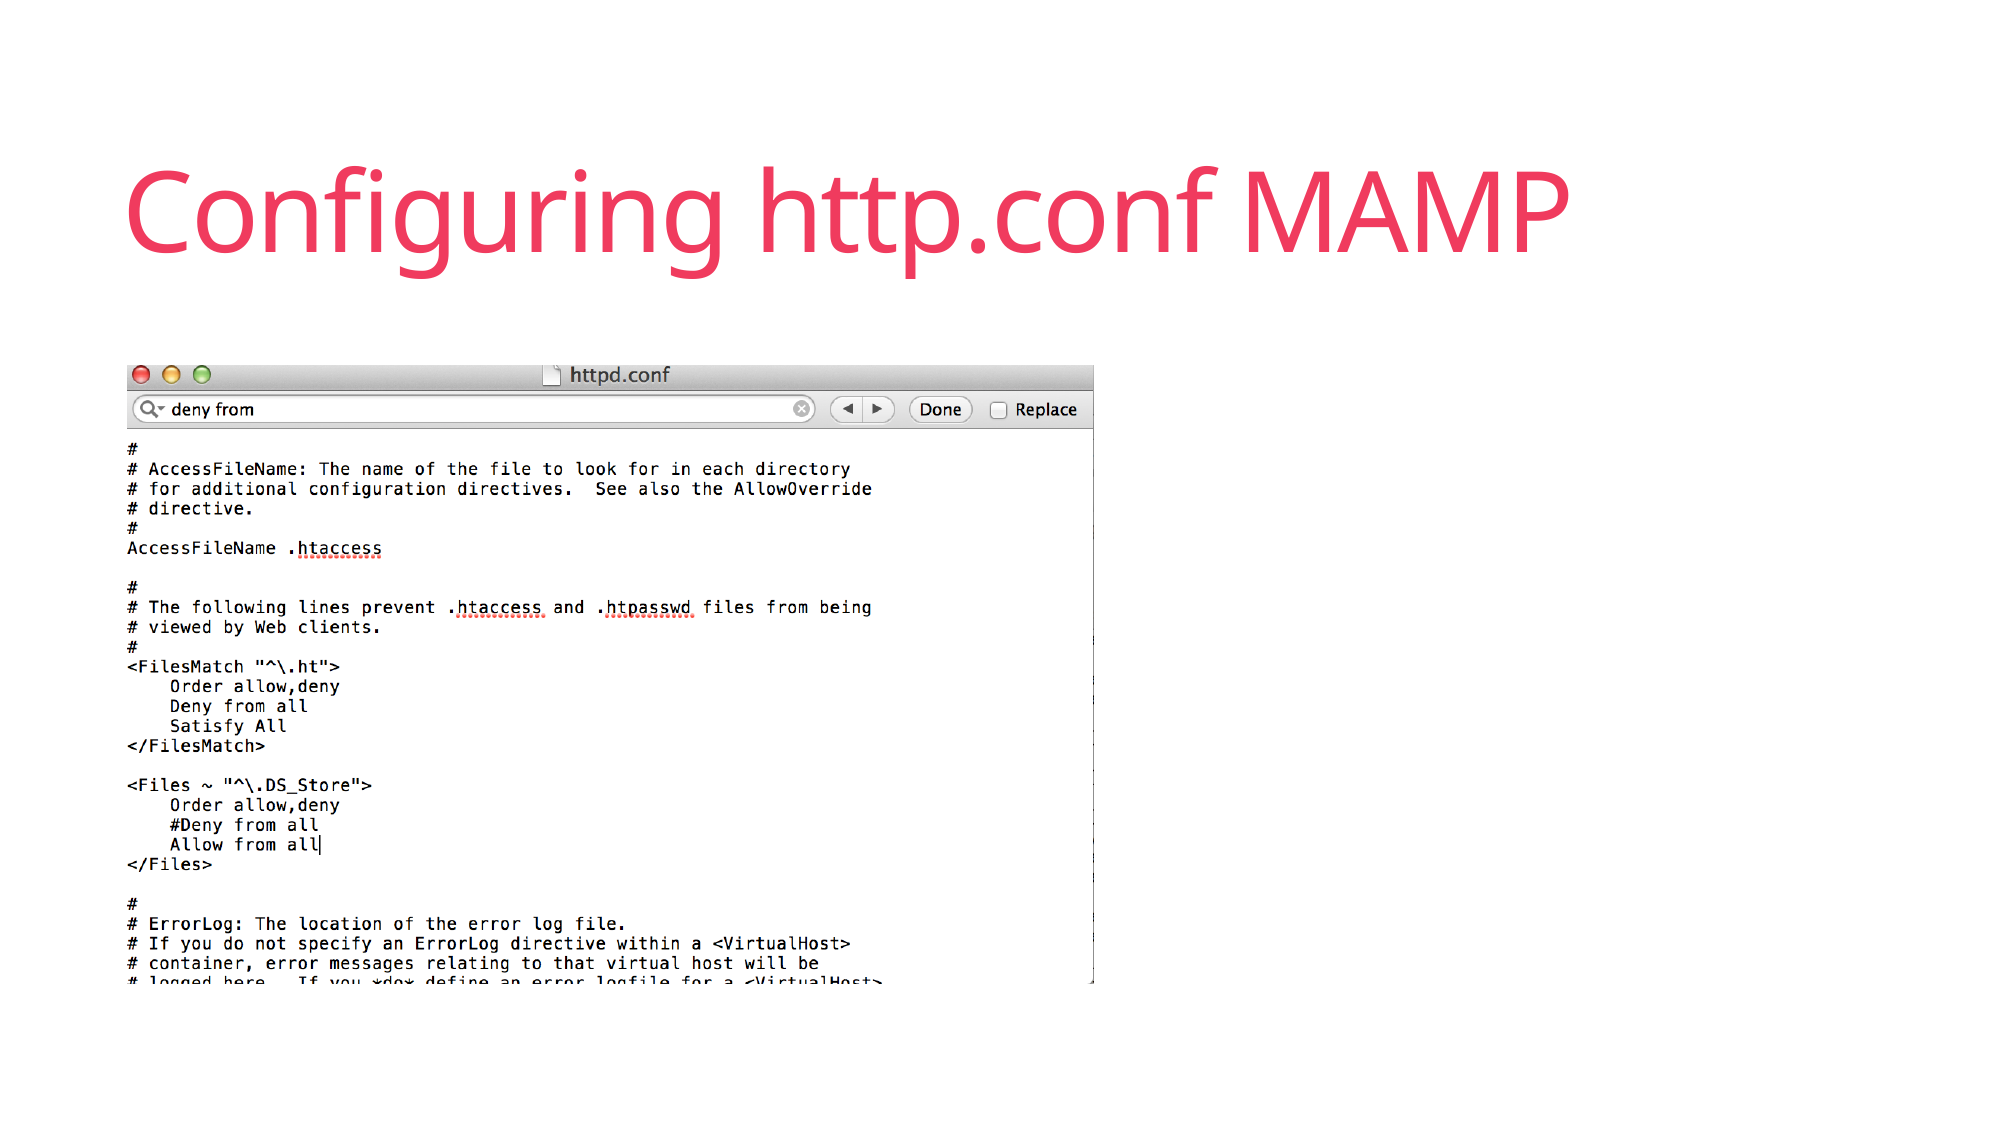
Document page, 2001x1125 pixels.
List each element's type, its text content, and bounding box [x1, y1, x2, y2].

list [127, 365, 1094, 984]
title Configuring http.conf MAMP [107, 81, 1875, 354]
